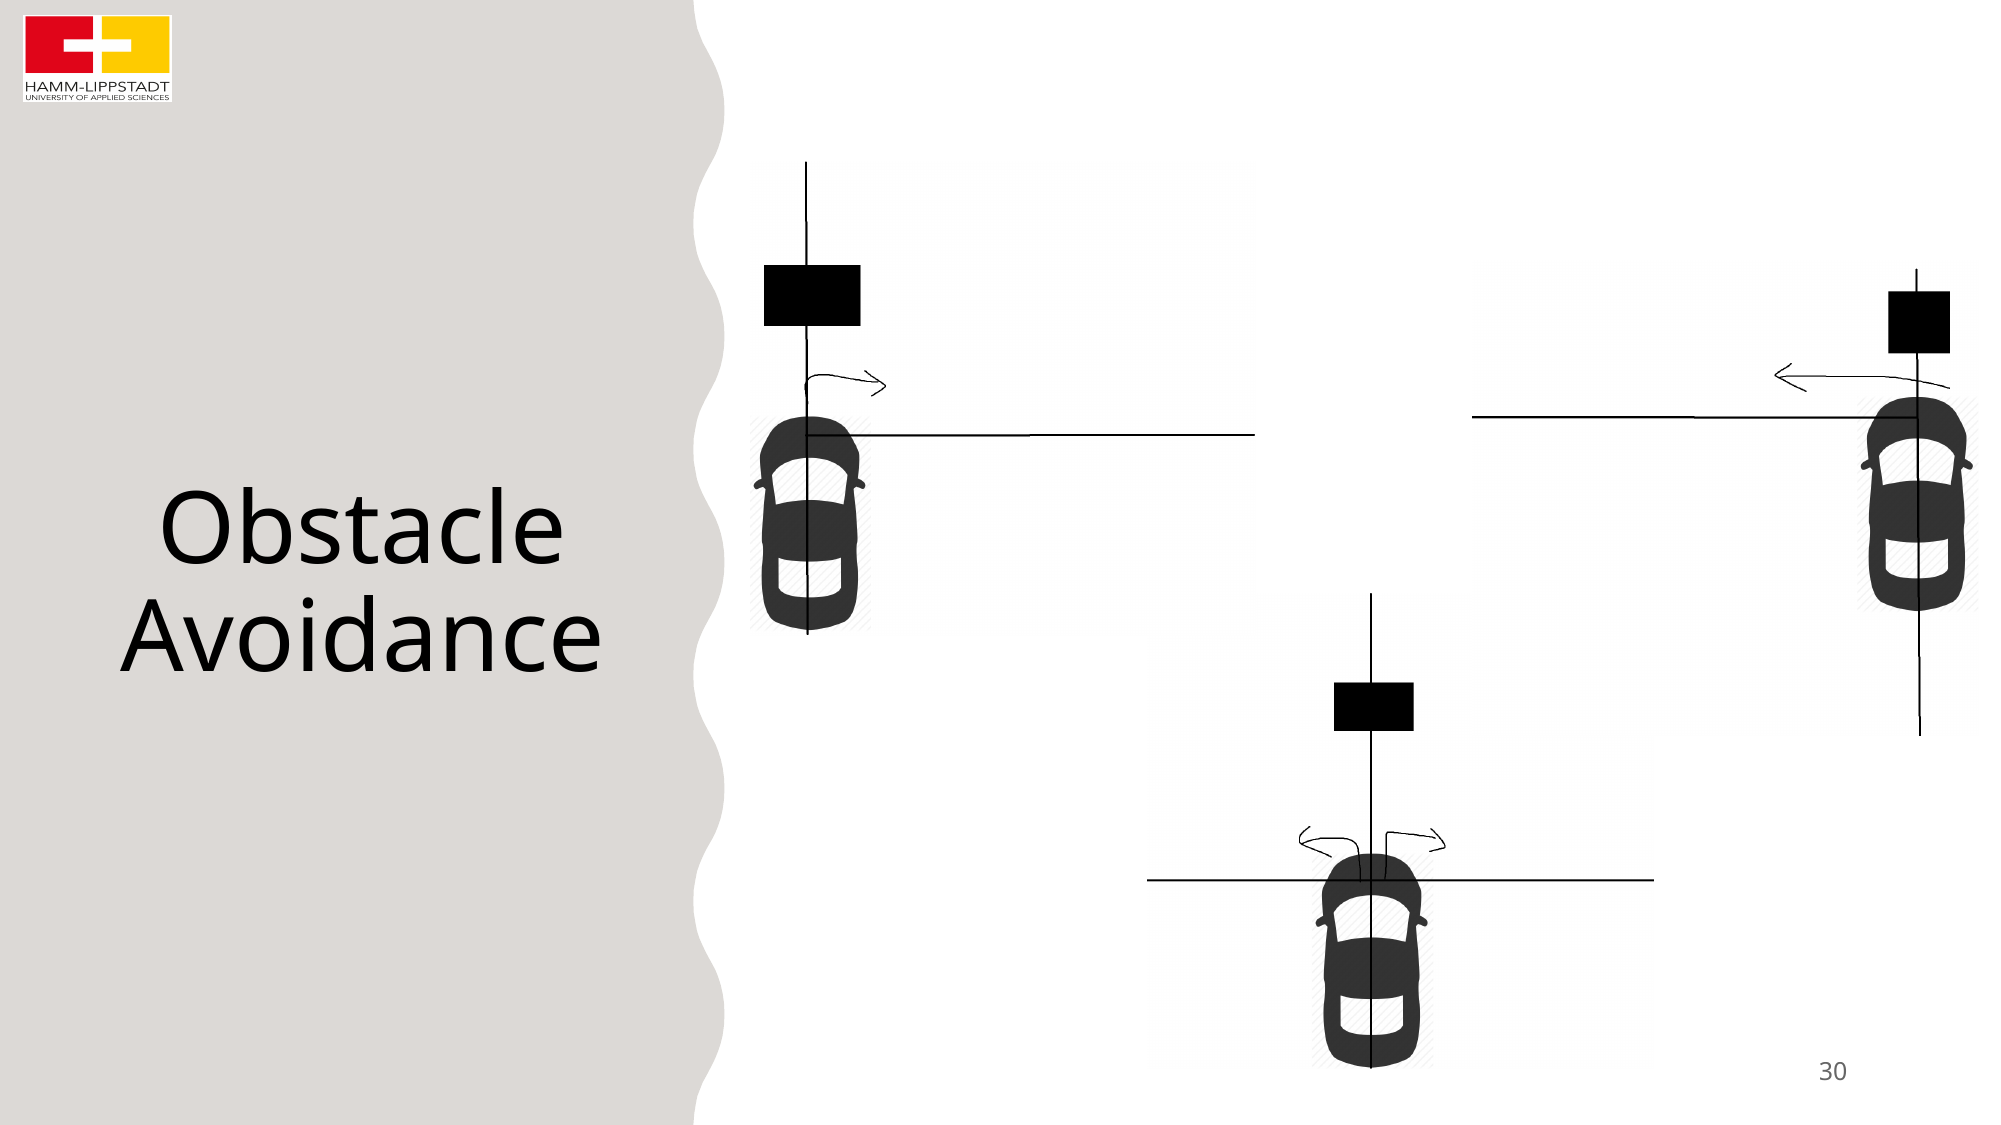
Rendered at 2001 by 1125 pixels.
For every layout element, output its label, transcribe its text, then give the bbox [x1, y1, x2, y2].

picture [750, 161, 1979, 1069]
slide_number 30 [1412, 1042, 1863, 1103]
title Obstacle Avoidance [59, 72, 665, 701]
text_box [695, 0, 2000, 1125]
text_box [0, 0, 726, 1125]
picture [22, 15, 172, 102]
